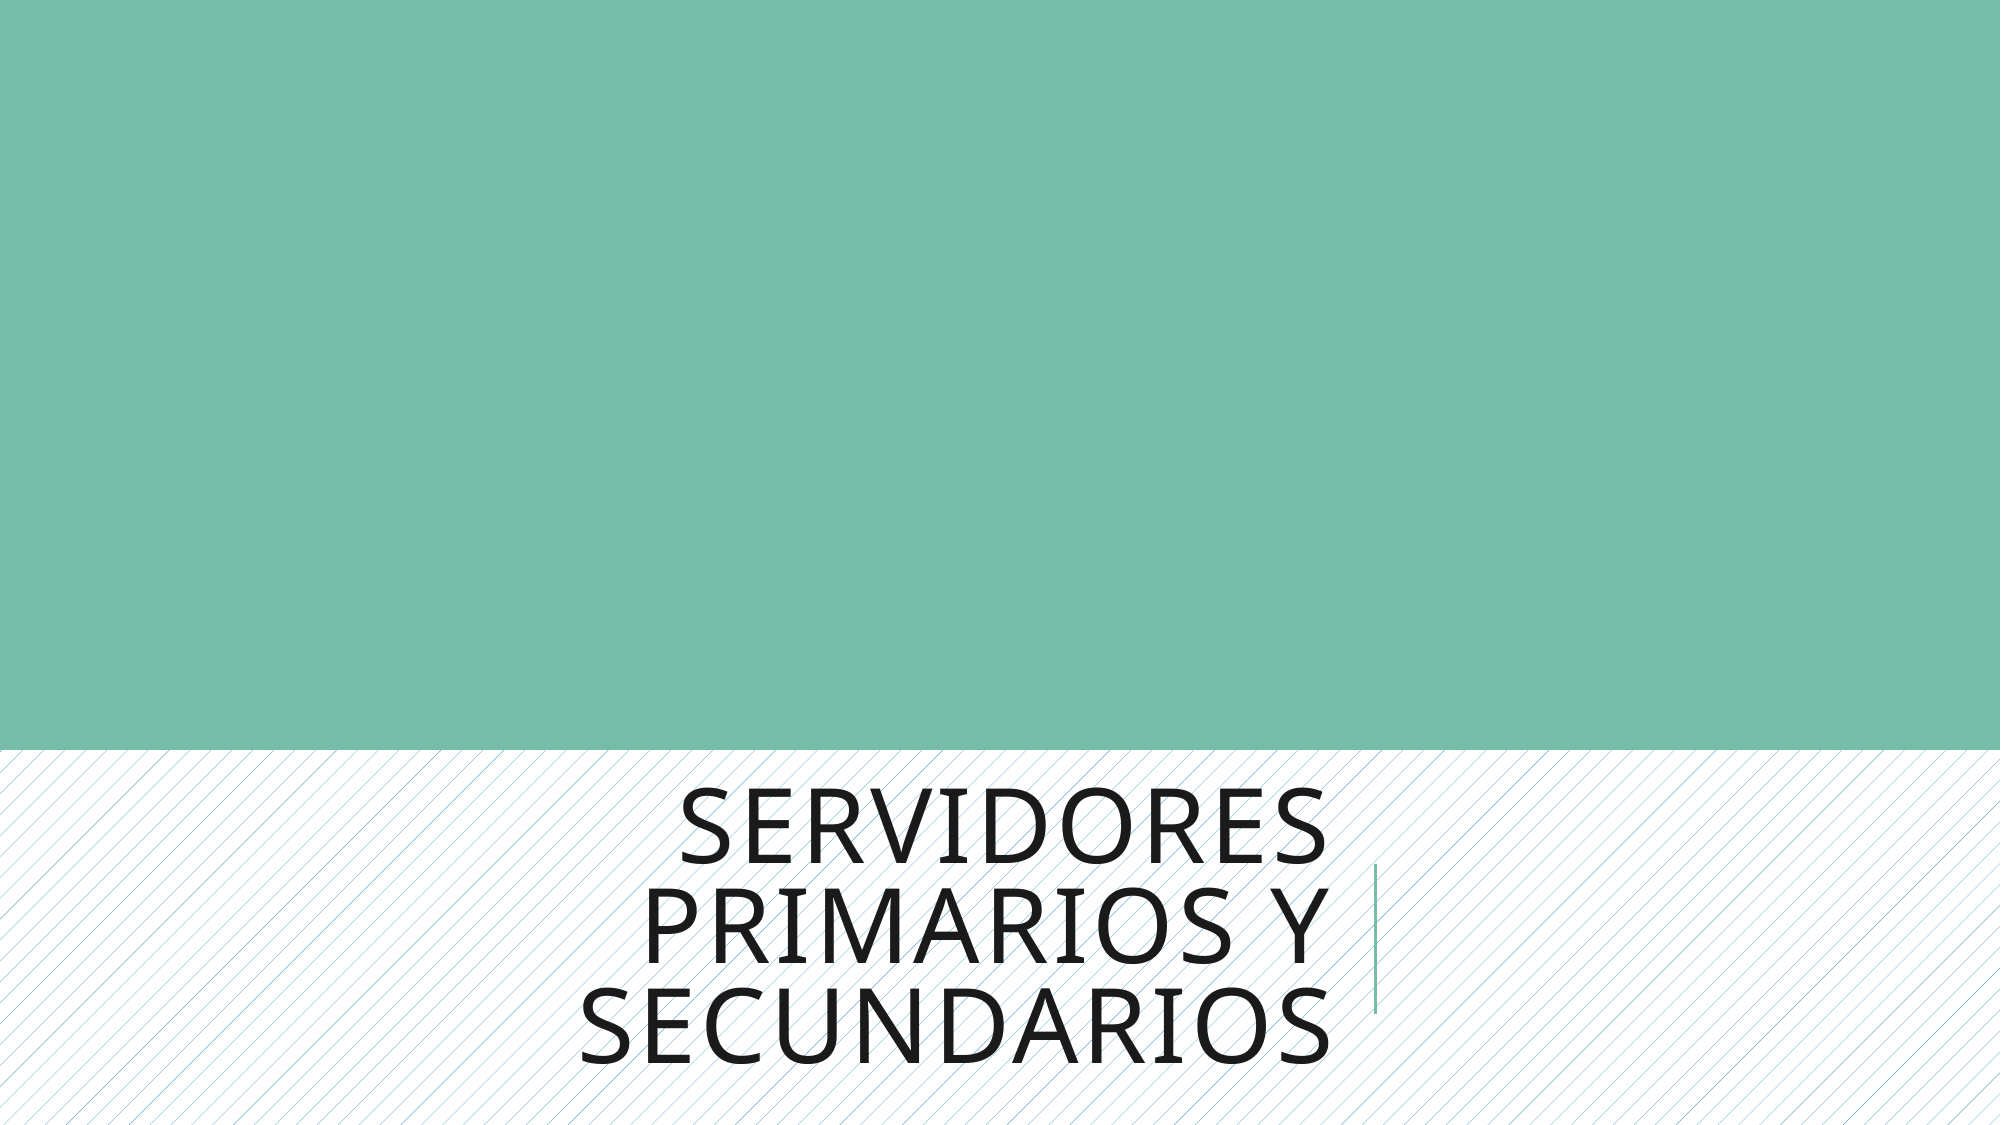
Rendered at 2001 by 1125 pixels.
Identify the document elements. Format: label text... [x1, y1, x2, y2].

title Servidores primarios y secundarios [75, 813, 1350, 1054]
